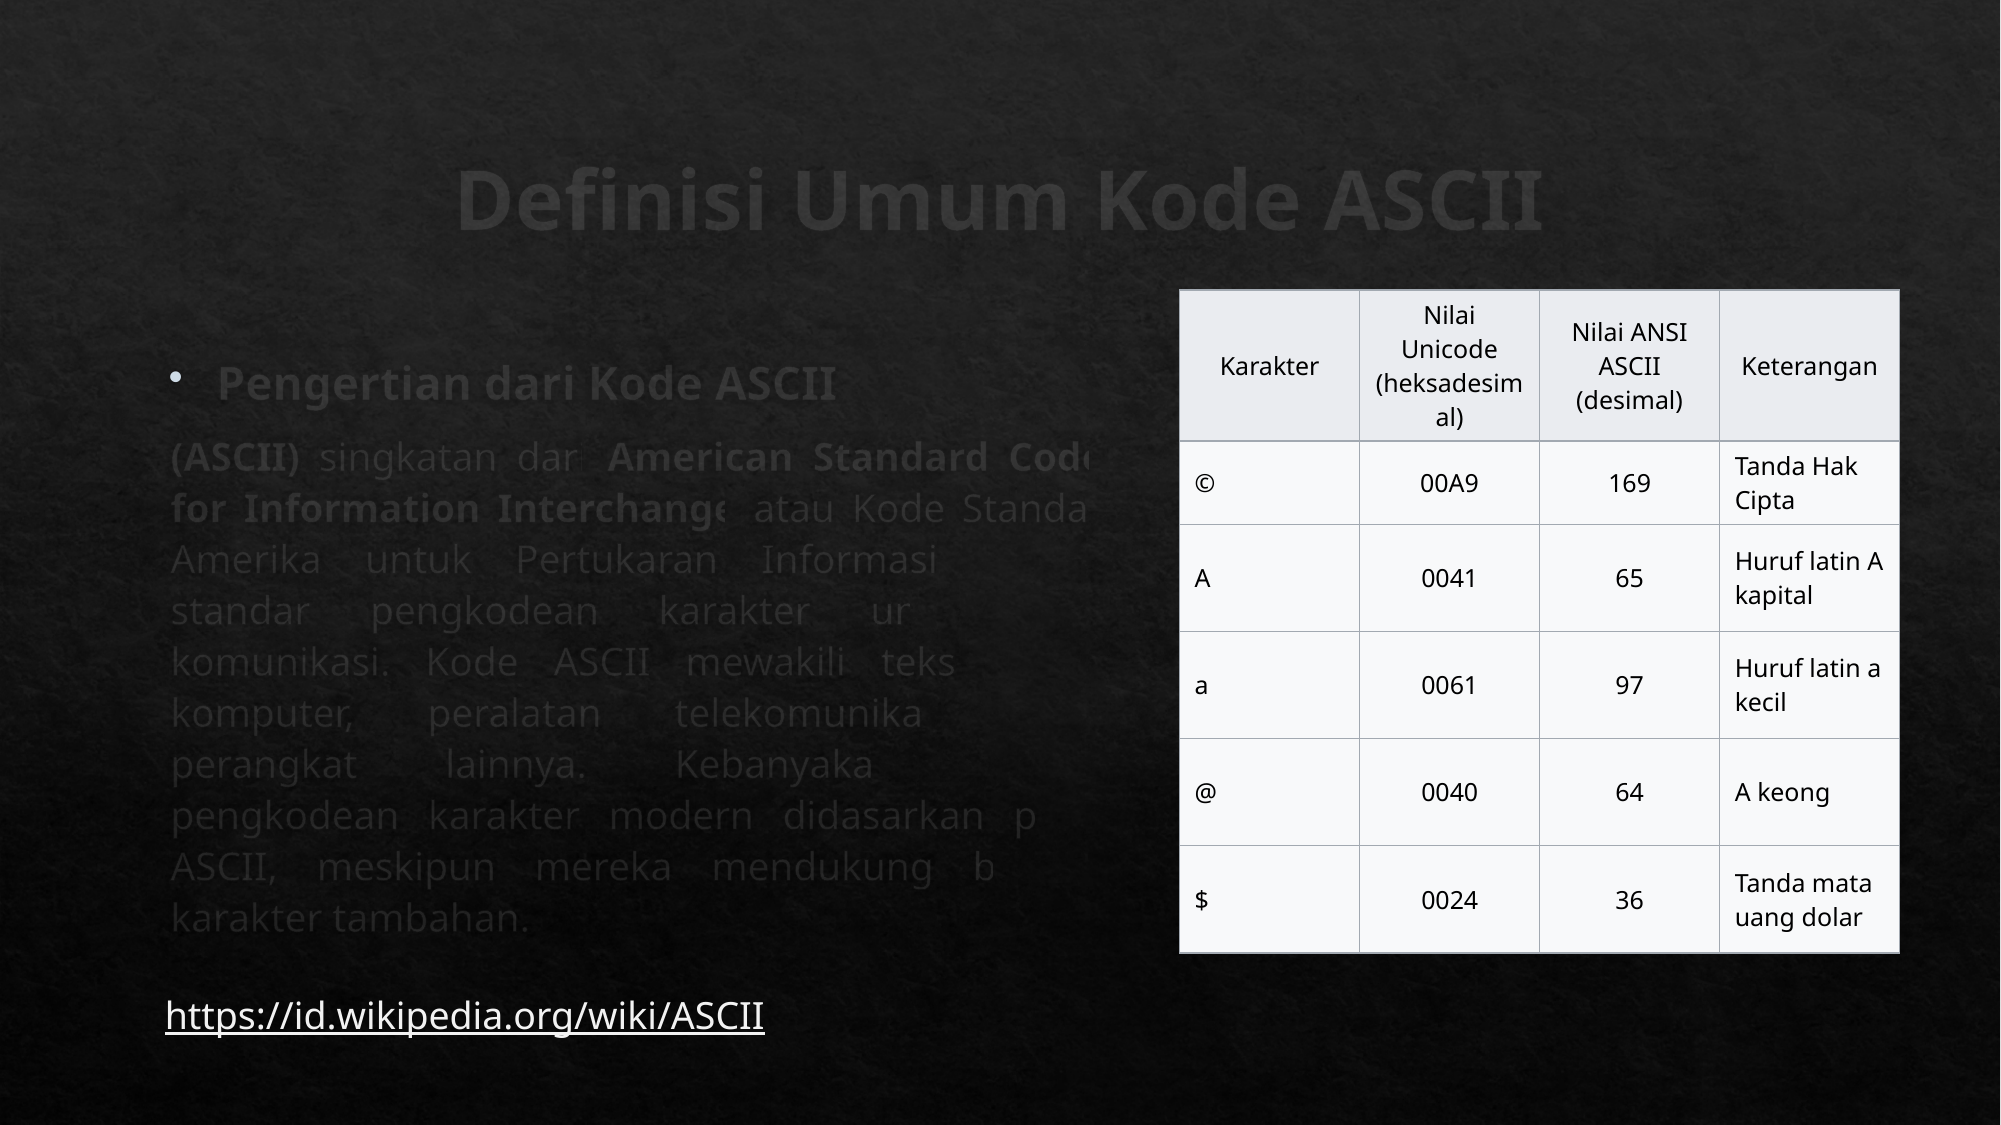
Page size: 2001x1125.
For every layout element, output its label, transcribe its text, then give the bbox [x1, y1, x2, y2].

table_header Nilai ANSI ASCII (desimal) [1540, 291, 1719, 440]
table_cell Tanda mata uang dolar [1720, 846, 1899, 952]
table_cell 64 [1540, 739, 1719, 845]
footer https://id.wikipedia.org/wiki/ASCII [149, 984, 1245, 1045]
table_cell Huruf latin A kapital [1720, 525, 1899, 631]
table_cell 36 [1540, 846, 1719, 952]
table_cell A keong [1720, 739, 1899, 845]
table_header Karakter [1180, 291, 1359, 440]
table_cell $ [1180, 846, 1359, 952]
table_cell Tanda Hak Cipta [1720, 442, 1899, 524]
table_cell @ [1180, 739, 1359, 845]
table_cell 0041 [1360, 525, 1539, 631]
table_cell Huruf latin a kecil [1720, 632, 1899, 738]
table_cell A [1180, 525, 1359, 631]
table_header Keterangan [1720, 291, 1899, 440]
table_header Nilai Unicode (heksadesimal) [1360, 291, 1539, 440]
table_cell 0040 [1360, 739, 1539, 845]
table_cell 0024 [1360, 846, 1539, 952]
list Pengertian dari Kode ASCII (ASCII) singkatan dari American Standard Code for Information Interchange atau Kode Standar Amerika untuk Pertukaran Informasi adalah standar pengkodean karakter untuk alat komunikasi. Kode ASCII mewakili teks dalam komputer, peralatan telekomunikasi, dan perangkat lainnya. Kebanyakan skema pengkodean karakter modern didasarkan pada ASCII, meskipun mereka mendukung banyak karakter tambahan. [149, 340, 1120, 950]
table_cell 00A9 [1360, 442, 1539, 524]
table_cell 0061 [1360, 632, 1539, 738]
table_cell © [1180, 442, 1359, 524]
title Definisi Umum Kode ASCII [149, 99, 1849, 307]
table_cell a [1180, 632, 1359, 738]
table_cell 65 [1540, 525, 1719, 631]
table_cell 97 [1540, 632, 1719, 738]
table_cell 169 [1540, 442, 1719, 524]
